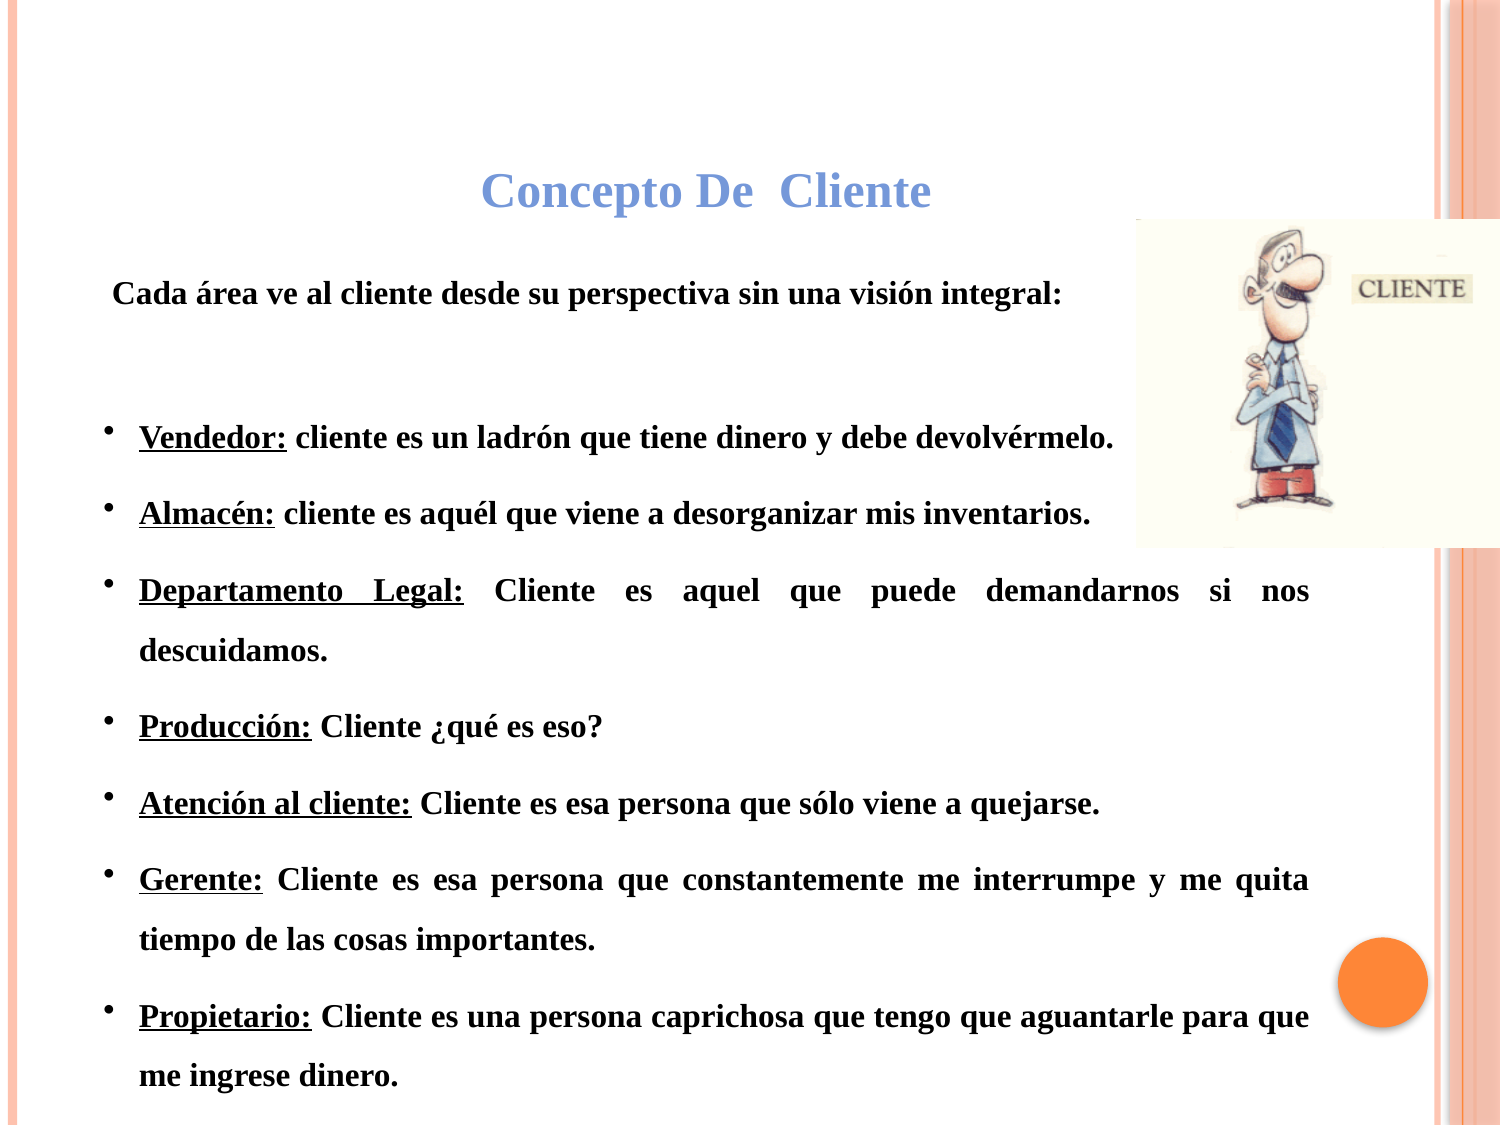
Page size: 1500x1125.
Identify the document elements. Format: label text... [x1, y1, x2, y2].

text_box Concepto De Cliente [174, 149, 1238, 225]
picture [1135, 219, 1500, 548]
text_box Vendedor: cliente es un ladrón que tiene dinero y debe devolvérmelo. Almacén: cliente es aquél que viene a desorganizar mis inventarios. Departamento Legal: Cliente es aquel que puede demandarnos si nos descuidamos. Producción: Cliente ¿qué es eso? Atención al cliente: Cliente es esa persona que sólo viene a quejarse. Gerente: Cliente es esa persona que constantemente me interrumpe y me quita tiempo de las cosas importantes. Propietario: Cliente es una persona caprichosa que tengo que aguantarle para que me ingrese dinero. [88, 387, 1326, 1101]
text_box Cada área ve al cliente desde su perspectiva sin una visión integral: [97, 243, 1129, 383]
